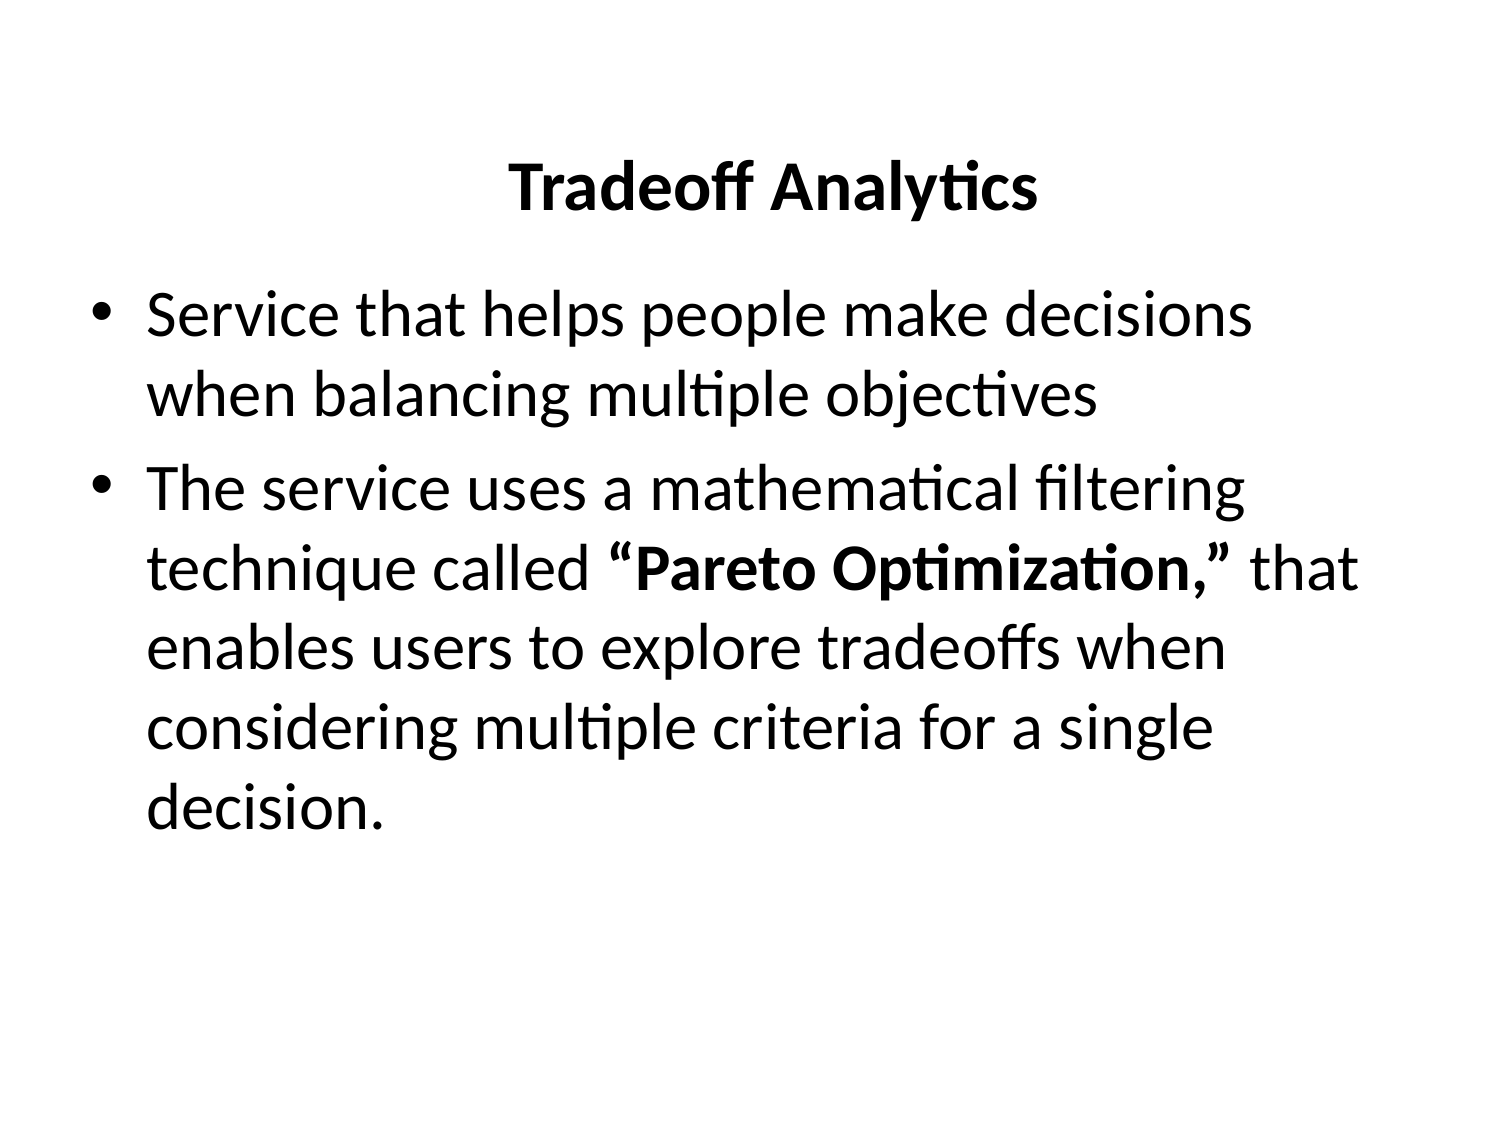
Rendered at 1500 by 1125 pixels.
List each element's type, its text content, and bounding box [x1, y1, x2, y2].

title Tradeoff Analytics [75, 45, 1425, 233]
list Service that helps people make decisions when balancing multiple objectives The service uses a mathematical filtering technique called “Pareto Optimization,” that enables users to explore tradeoffs when considering multiple criteria for a single decision. [75, 262, 1425, 1005]
